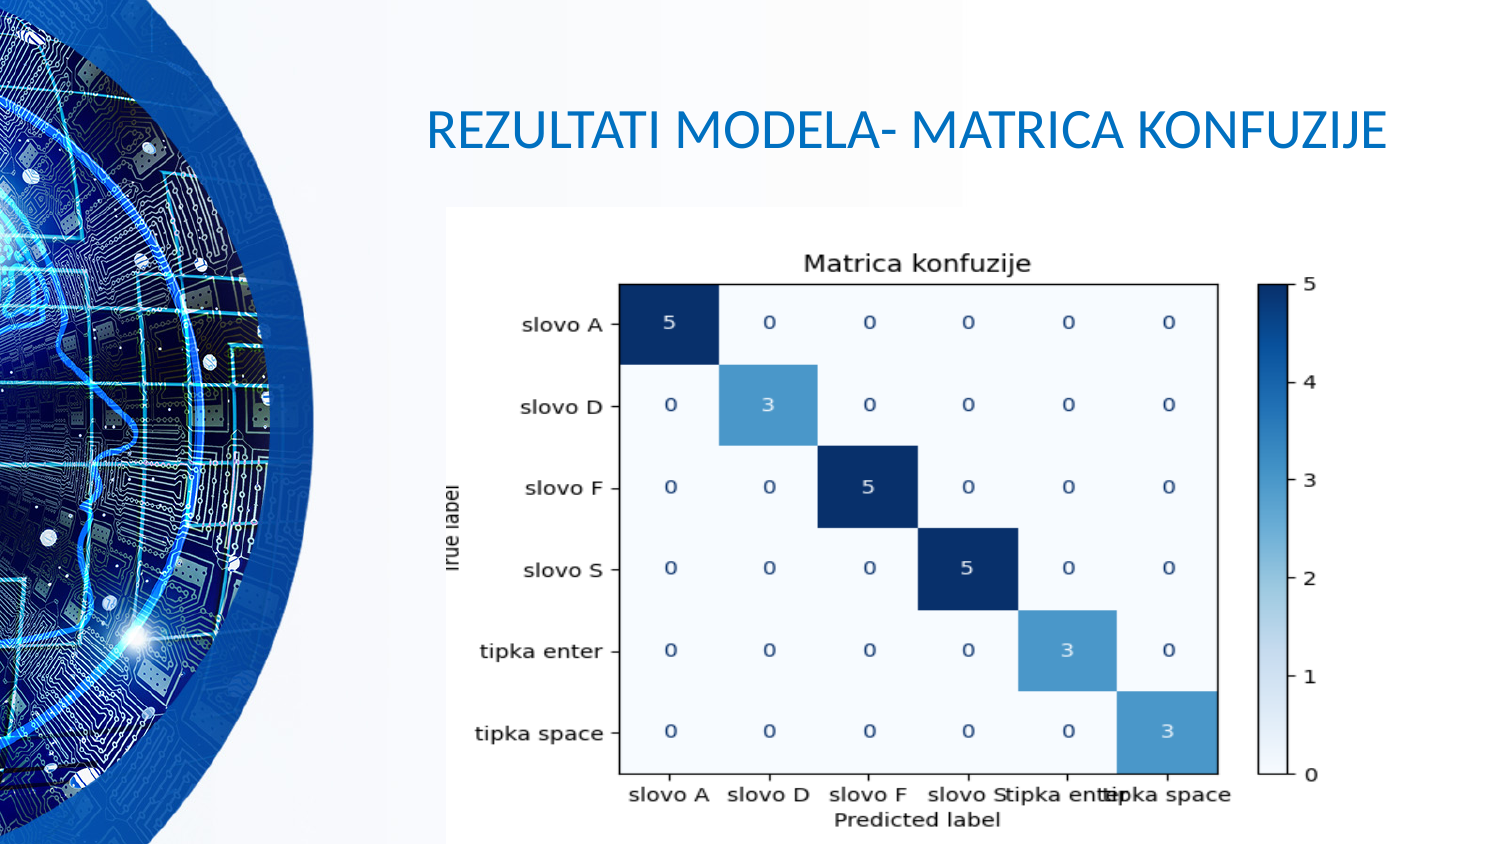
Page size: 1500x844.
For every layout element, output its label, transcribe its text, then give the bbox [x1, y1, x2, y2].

title REZULTATI MODELA- MATRICA KONFUZIJE [392, 66, 1424, 186]
picture [0, 0, 1500, 844]
